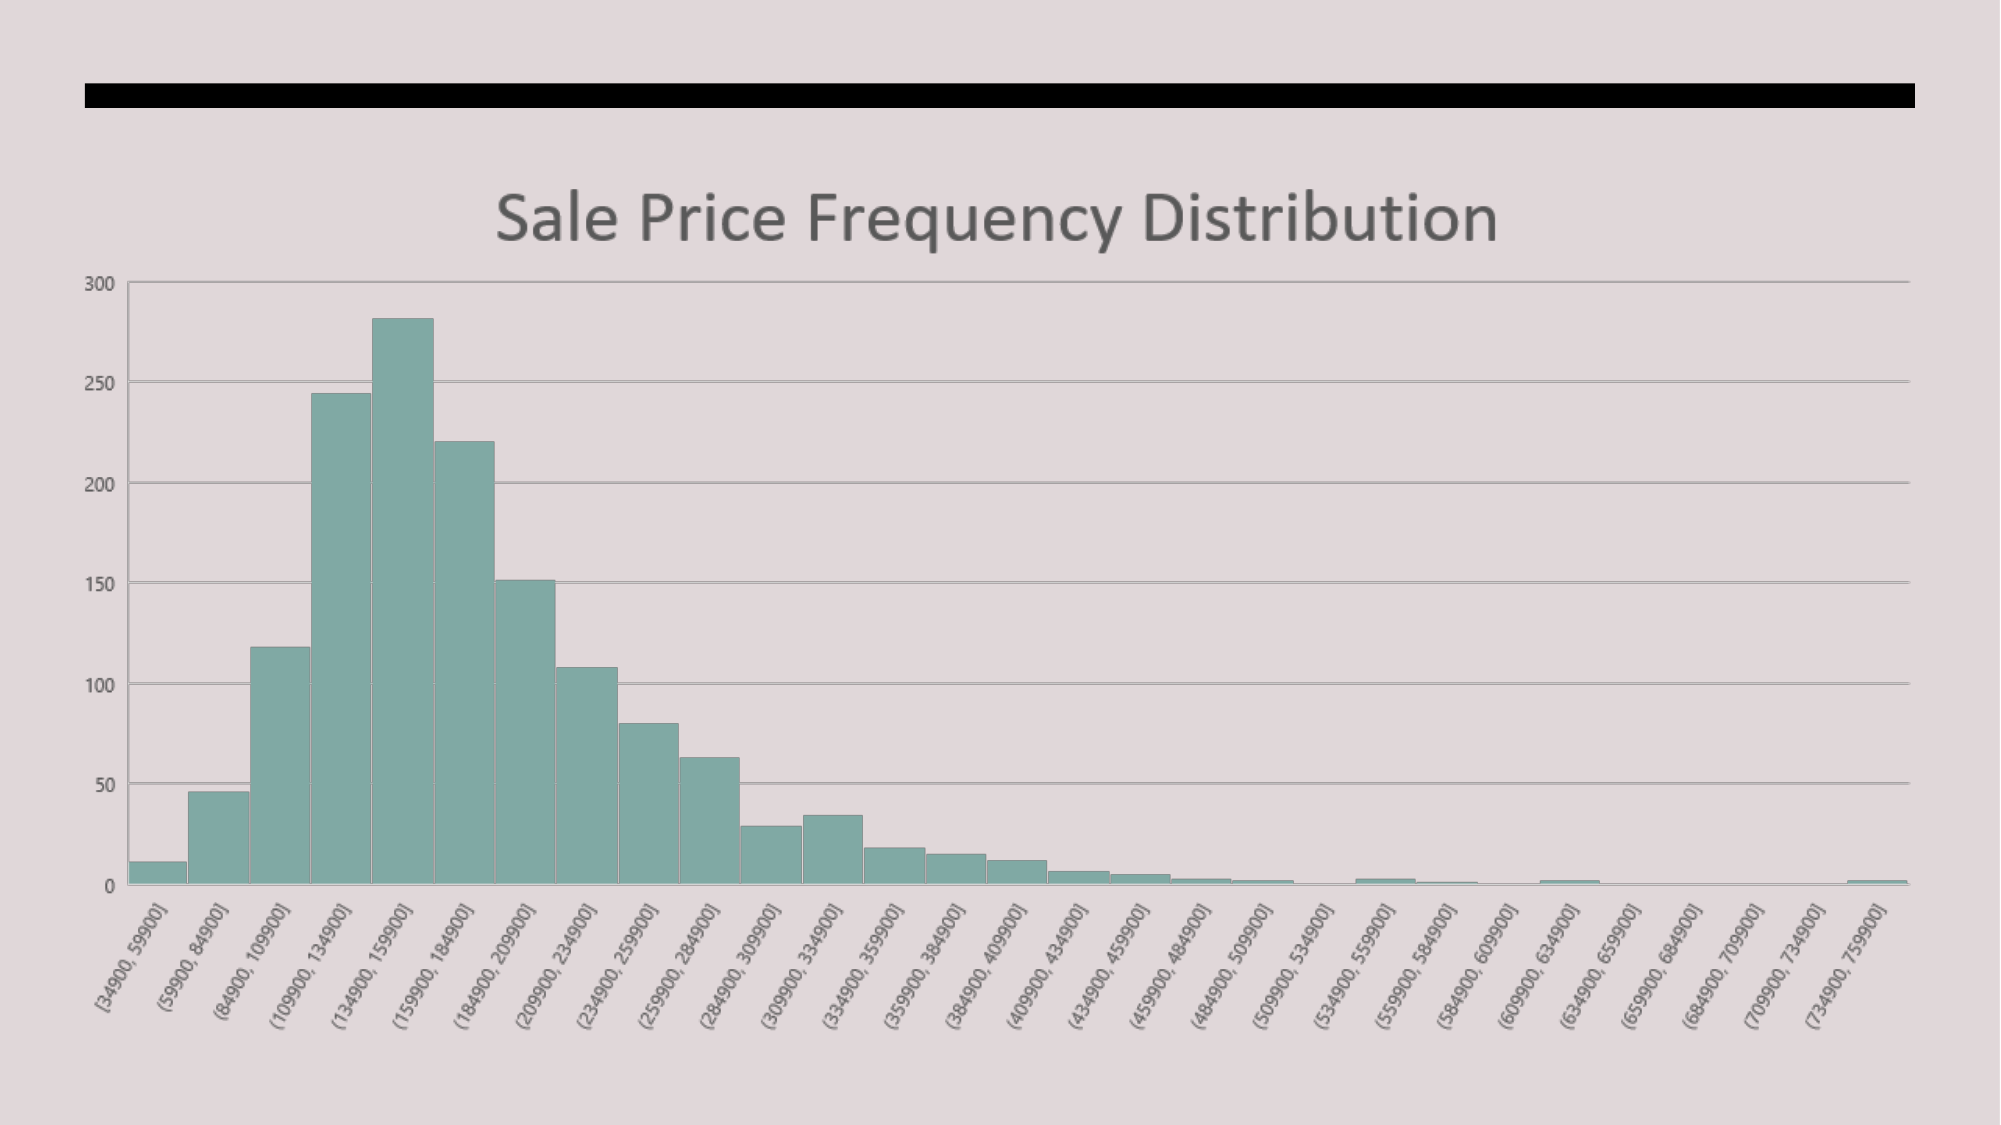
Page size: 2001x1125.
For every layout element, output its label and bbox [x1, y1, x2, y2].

picture [73, 160, 1926, 1049]
